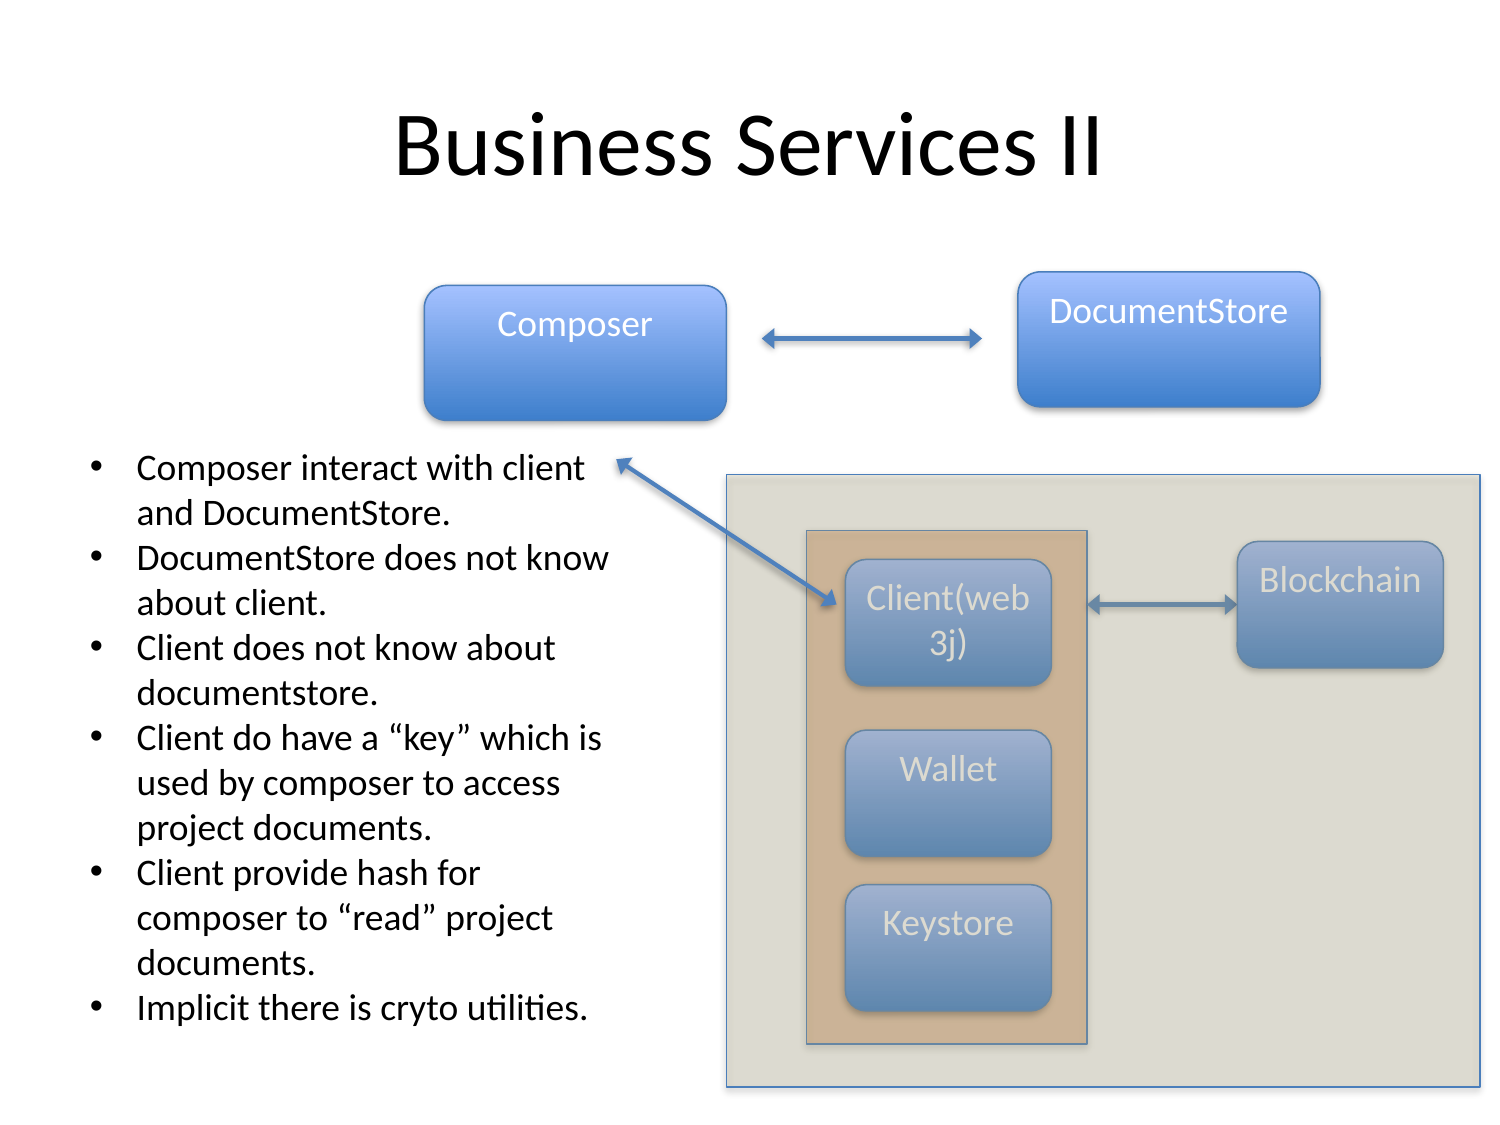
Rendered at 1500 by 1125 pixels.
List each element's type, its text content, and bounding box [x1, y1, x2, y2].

title Business Services II [75, 45, 1425, 233]
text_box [615, 458, 837, 605]
text_box DocumentStore [1017, 271, 1321, 408]
text_box [726, 474, 1481, 1088]
text_box Composer [423, 284, 728, 422]
text_box Composer interact with client and DocumentStore. DocumentStore does not know about client. Client does not know about documentstore. Client do have a “key” which is used by composer to access project documents. Client provide hash for composer to “read” project documents. Implicit there is cryto utilities. [74, 435, 651, 1081]
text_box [806, 530, 1444, 1045]
